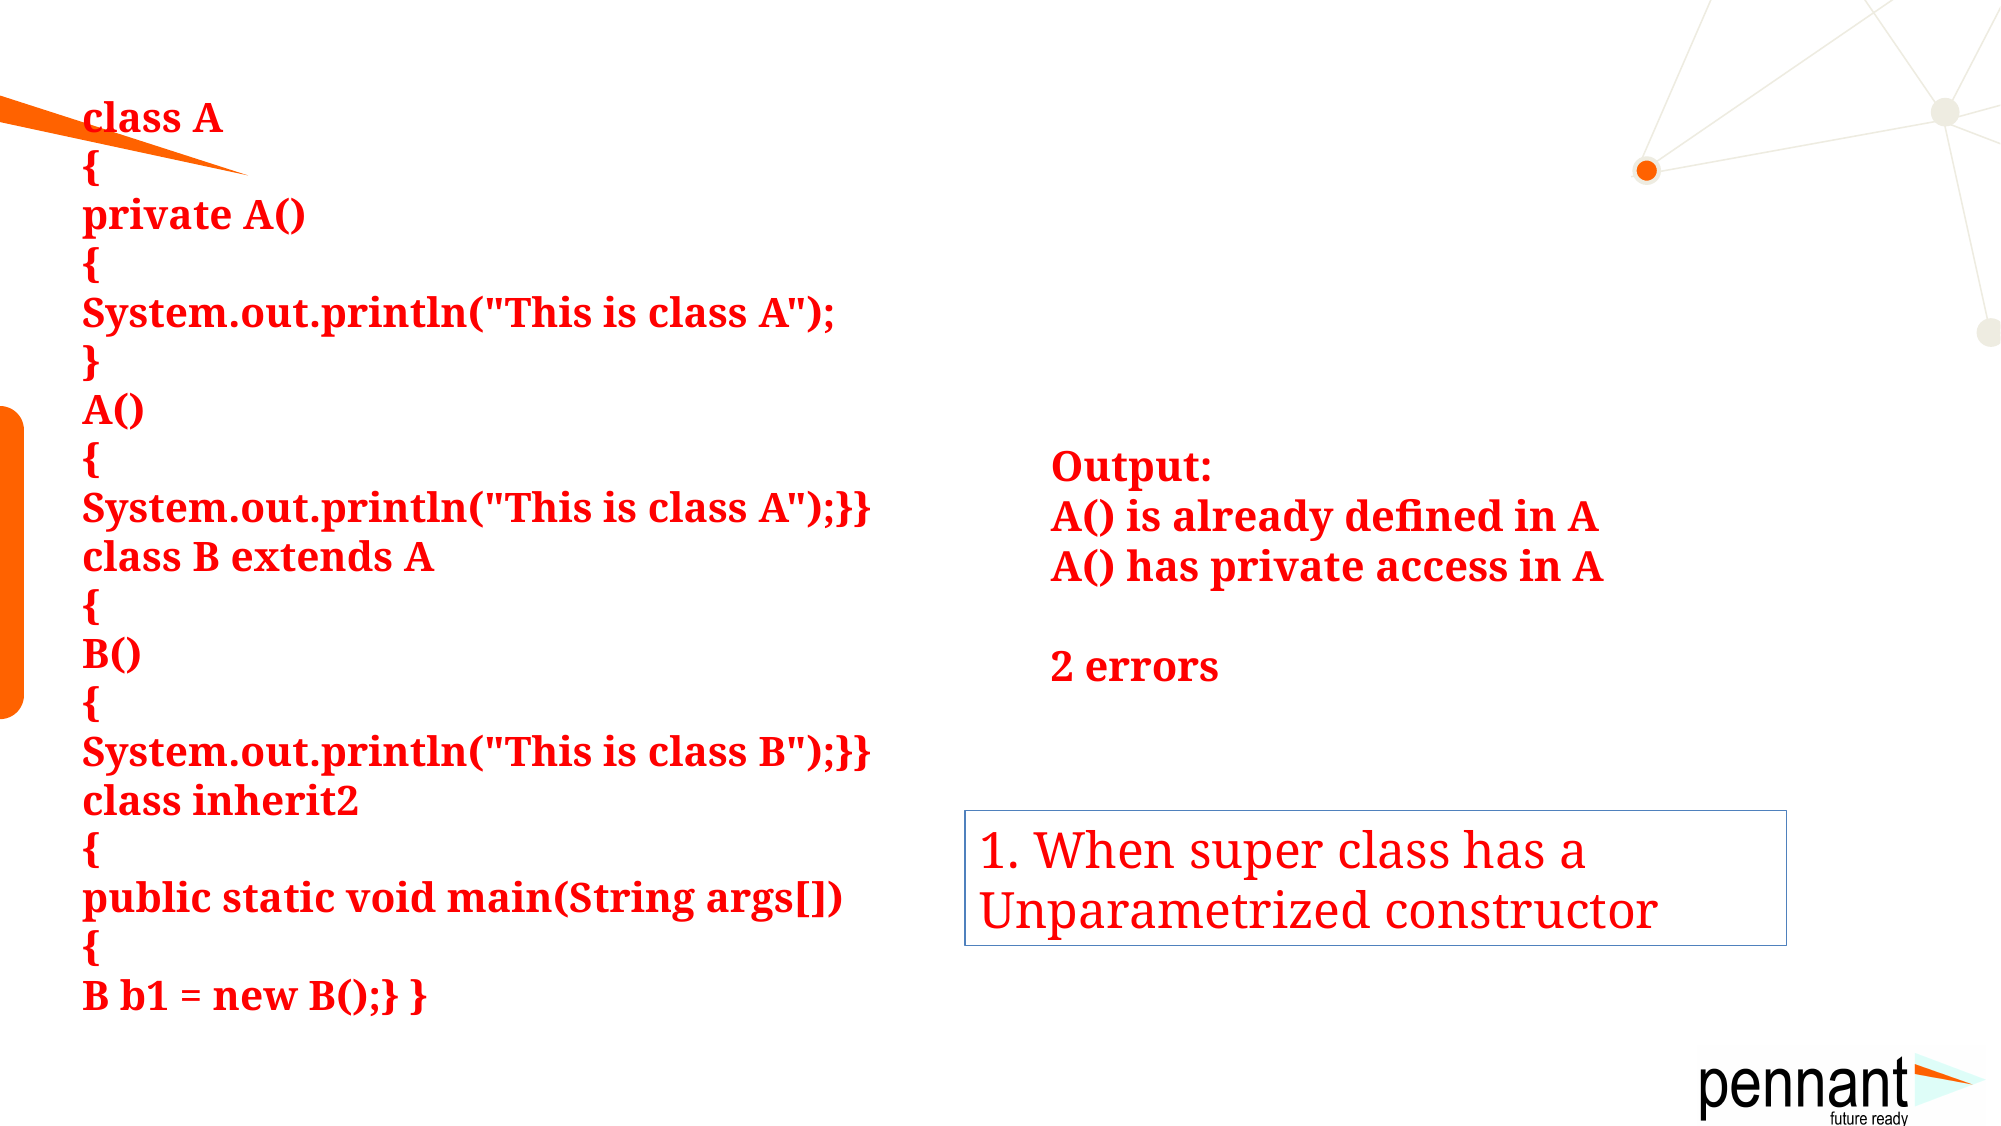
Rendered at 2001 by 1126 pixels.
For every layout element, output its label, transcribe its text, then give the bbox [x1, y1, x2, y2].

text_box 1. When super class has a Unparametrized constructor [964, 810, 1787, 946]
text_box Output: A() is already defined in A A() has private access in A 2 errors [1035, 432, 1786, 748]
picture [1697, 1045, 1986, 1126]
list class A { private A() { System.out.println("This is class A"); } A() { System.out.println("This is class A");}} class B extends A { B() { System.out.println("This is class B");}} class inherit2 { public static void main(String args[]) { B b1 = new B();} } [67, 83, 1898, 1036]
